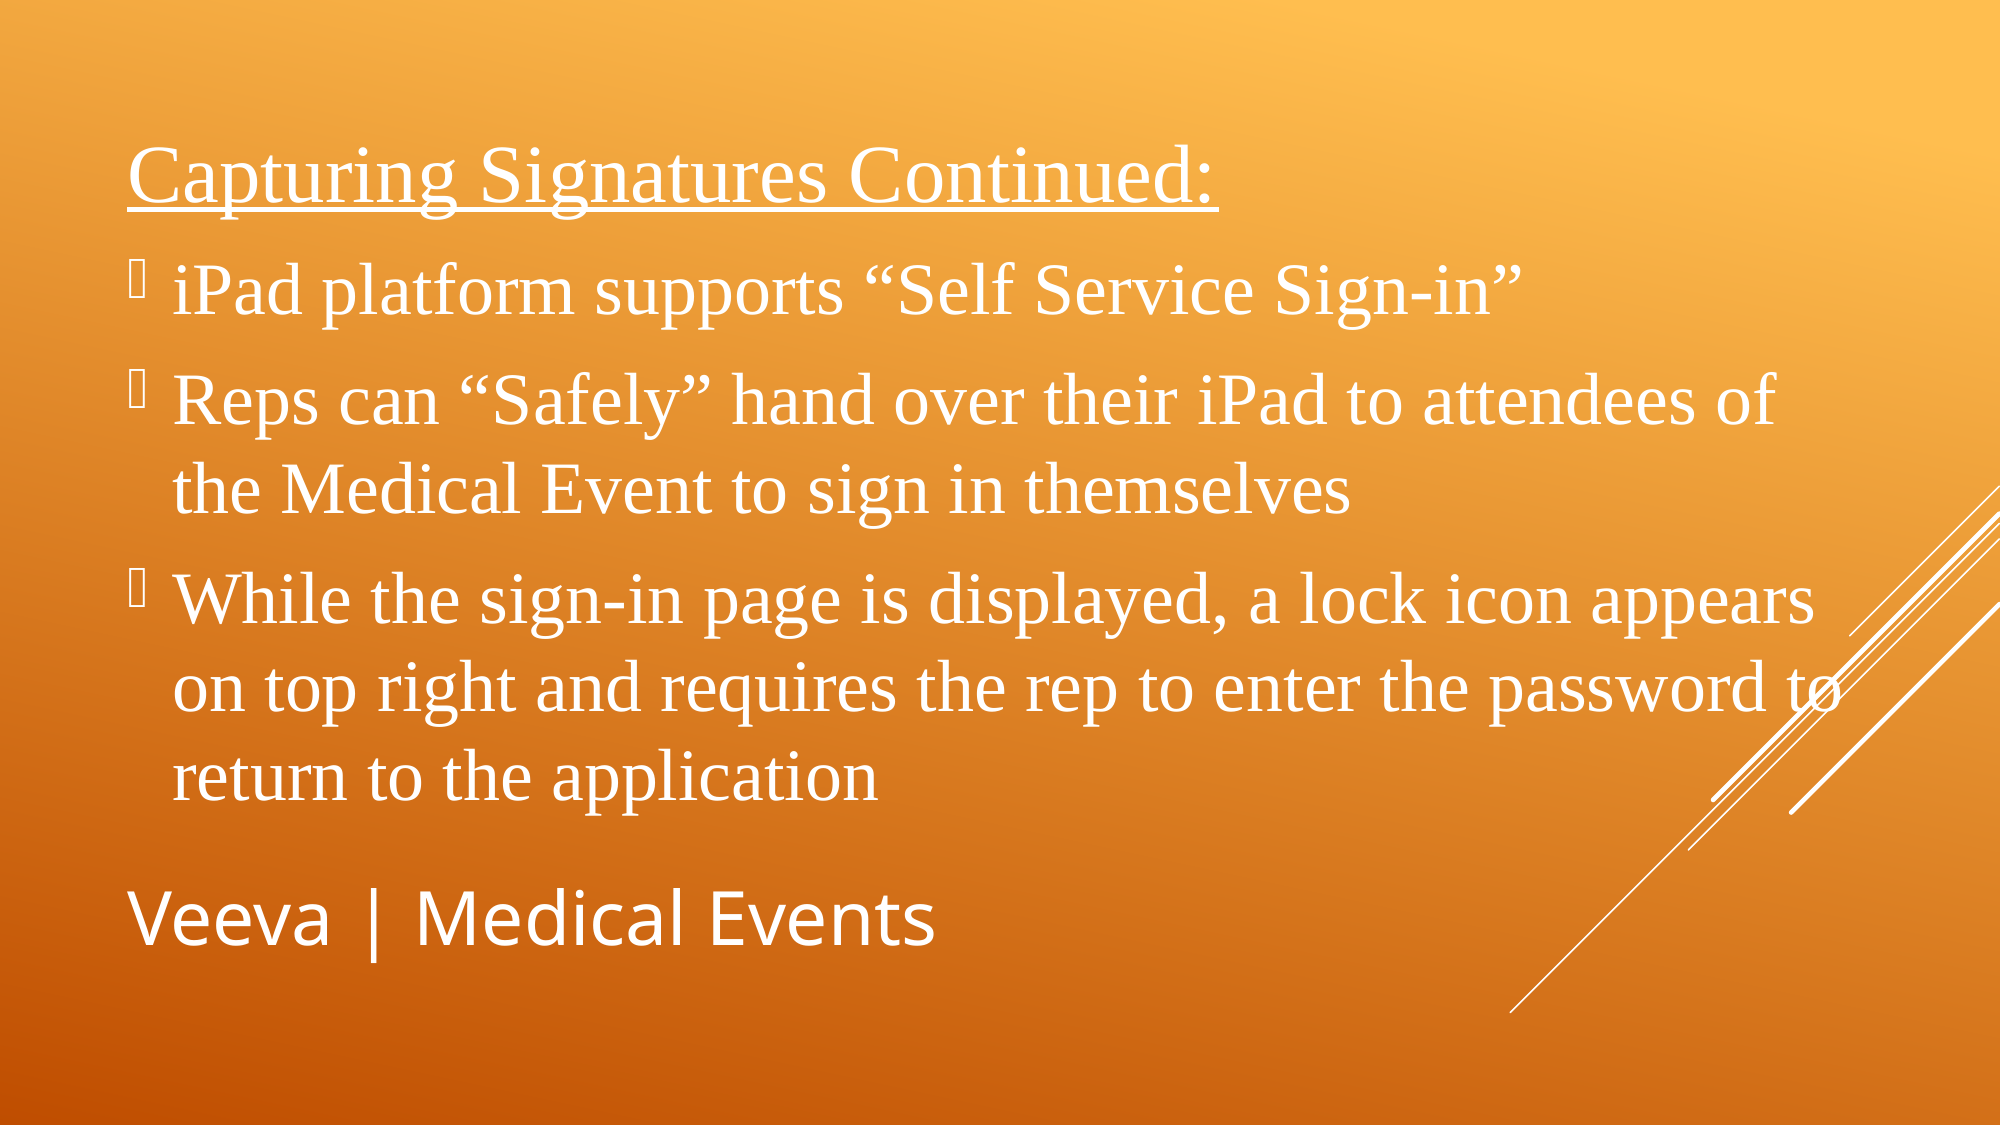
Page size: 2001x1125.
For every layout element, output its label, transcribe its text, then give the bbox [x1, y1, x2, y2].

list Capturing Signatures Continued: iPad platform supports “Self Service Sign-in” Reps can “Safely” hand over their iPad to attendees of the Medical Event to sign in themselves While the sign-in page is displayed, a lock icon appears on top right and requires the rep to enter the password to return to the application [112, 112, 1894, 848]
title Veeva | Medical Events [112, 848, 1894, 984]
